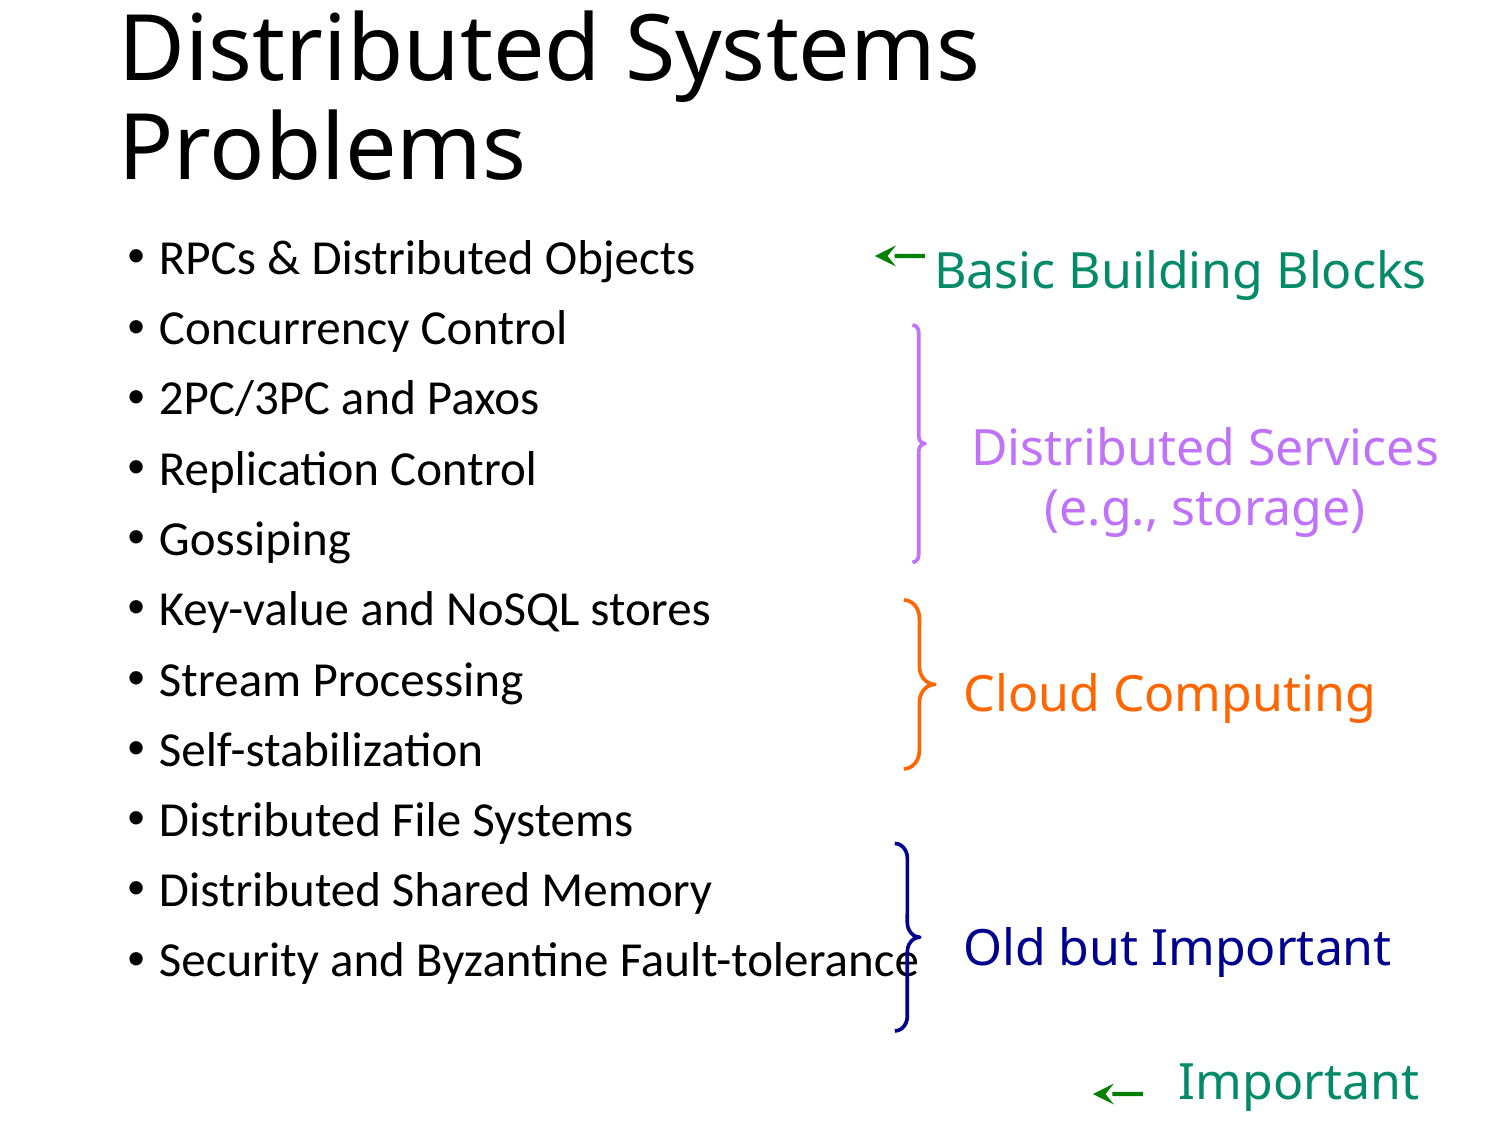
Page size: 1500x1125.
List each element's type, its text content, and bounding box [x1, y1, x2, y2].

title Distributed Systems Problems [103, 0, 1397, 209]
text_box Distributed Services (e.g., storage) [956, 407, 1455, 543]
text_box [1092, 1083, 1114, 1105]
text_box [894, 843, 920, 1031]
text_box [903, 599, 935, 769]
text_box Old but Important [948, 907, 1407, 983]
text_box Cloud Computing [949, 654, 1392, 730]
text_box RPCs & Distributed Objects Concurrency Control 2PC/3PC and Paxos Replication Control Gossiping Key-value and NoSQL stores Stream Processing Self-stabilization Distributed File Systems Distributed Shared Memory Security and Byzantine Fault-tolerance [112, 224, 1388, 1000]
text_box [912, 324, 925, 563]
text_box Basic Building Blocks [919, 230, 1442, 306]
text_box [874, 245, 896, 267]
text_box Important [1163, 1042, 1435, 1118]
